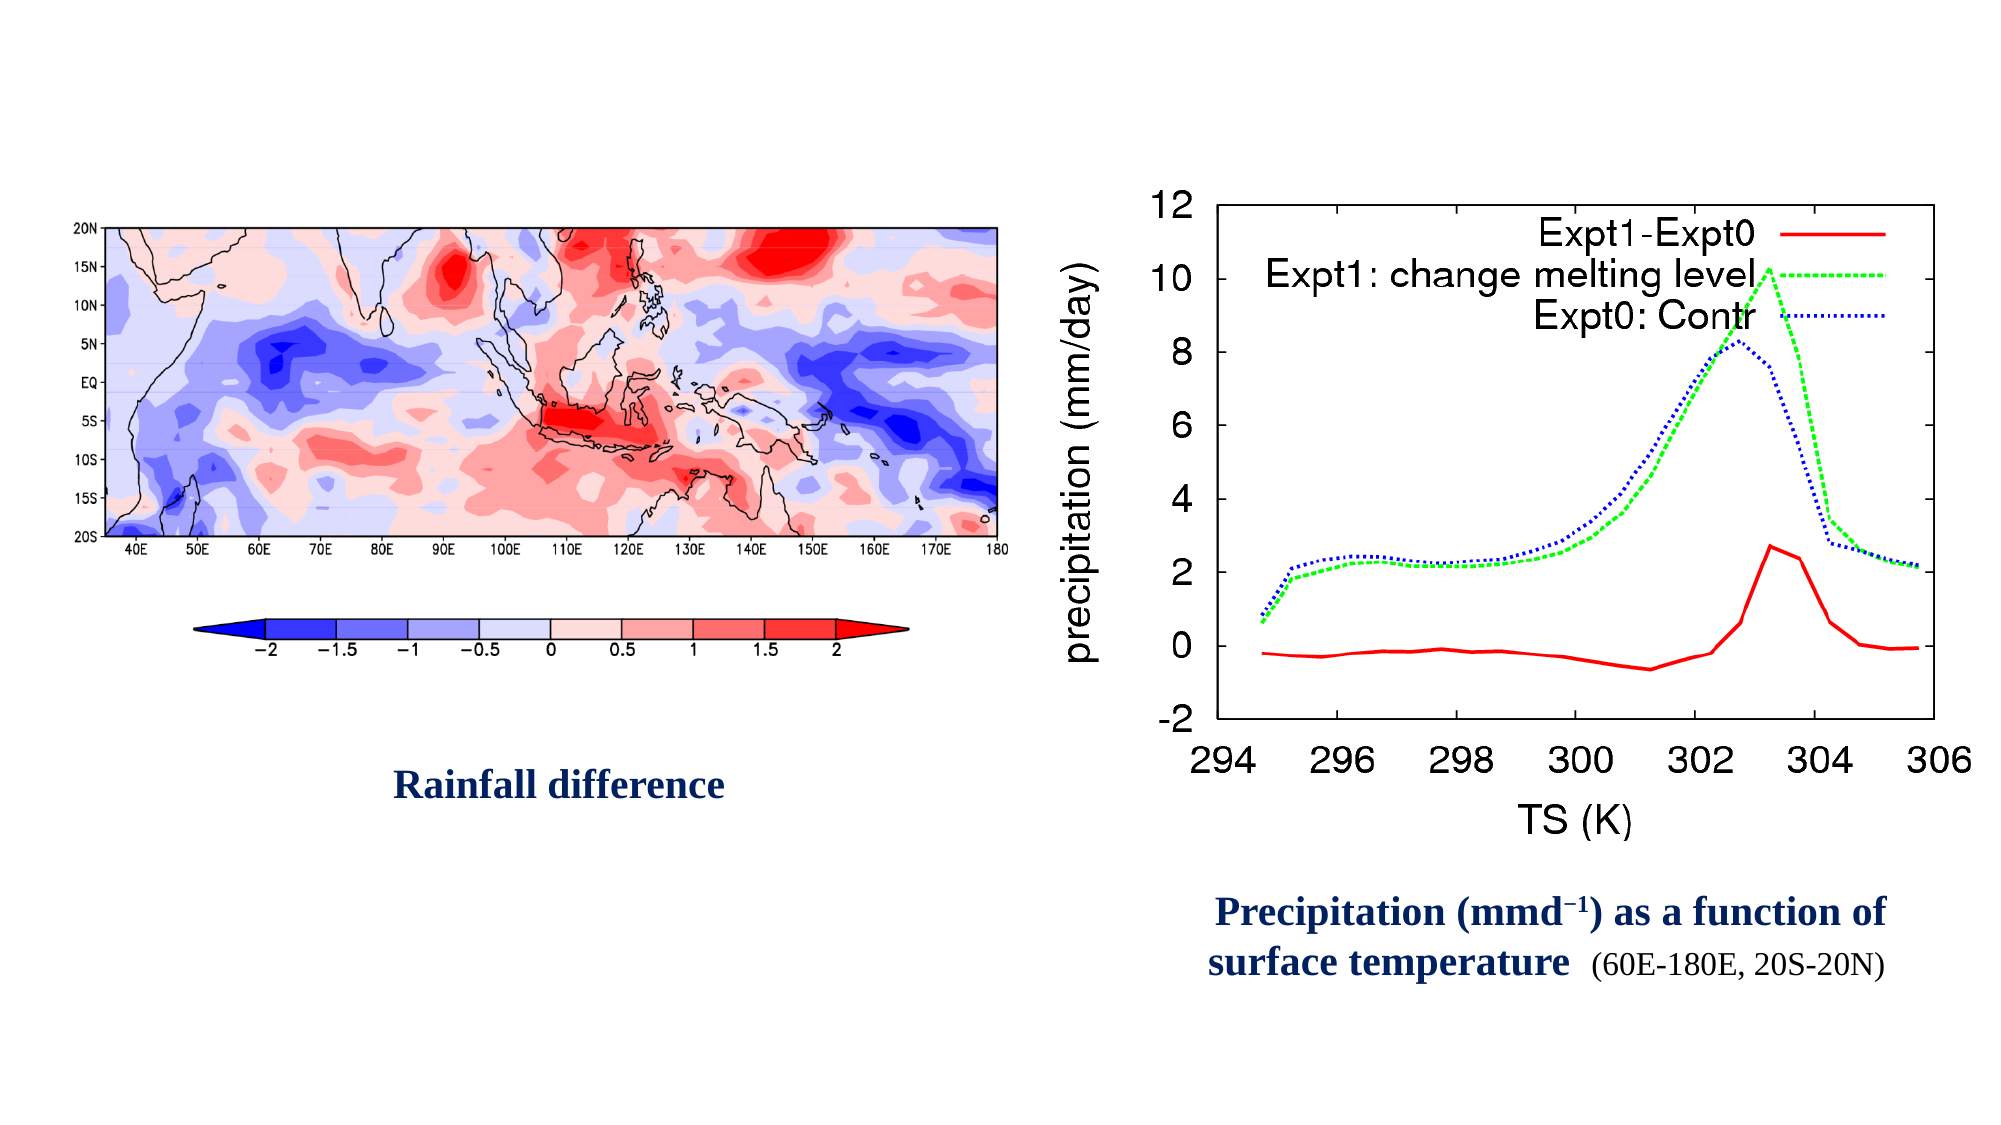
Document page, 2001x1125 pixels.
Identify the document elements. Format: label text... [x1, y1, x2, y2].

text_box Rainfall difference [378, 749, 868, 814]
picture [1060, 190, 1971, 841]
picture [73, 222, 1008, 656]
text_box Precipitation (mmd−1) as a function of surface temperature (60E-180E, 20S-20N) [1193, 876, 1909, 992]
